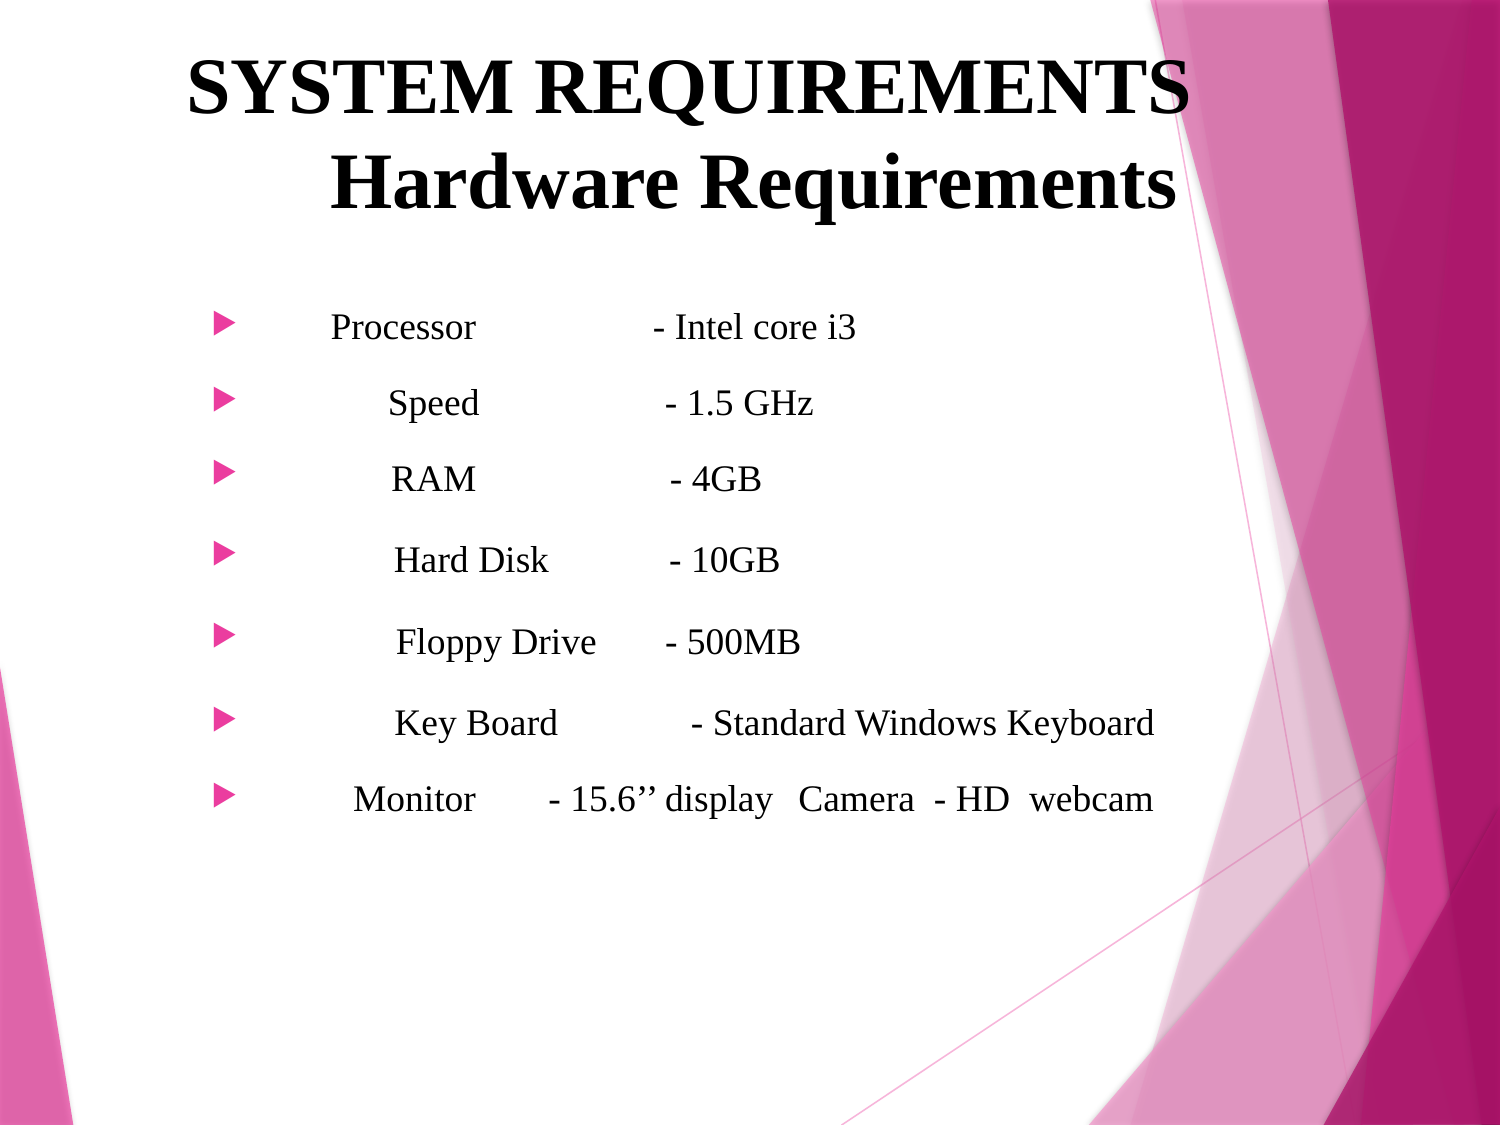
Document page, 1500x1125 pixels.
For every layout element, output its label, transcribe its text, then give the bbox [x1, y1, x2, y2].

list Processor - Intel core i3 Speed - 1.5 GHz RAM - 4GB Hard Disk - 10GB Floppy Drive - 500MB Key Board - Standard Windows Keyboard Monitor - 15.6’’ display Camera - HD webcam [194, 290, 1237, 928]
title SYSTEM REQUIREMENTS Hardware Requirements [171, 25, 1213, 243]
